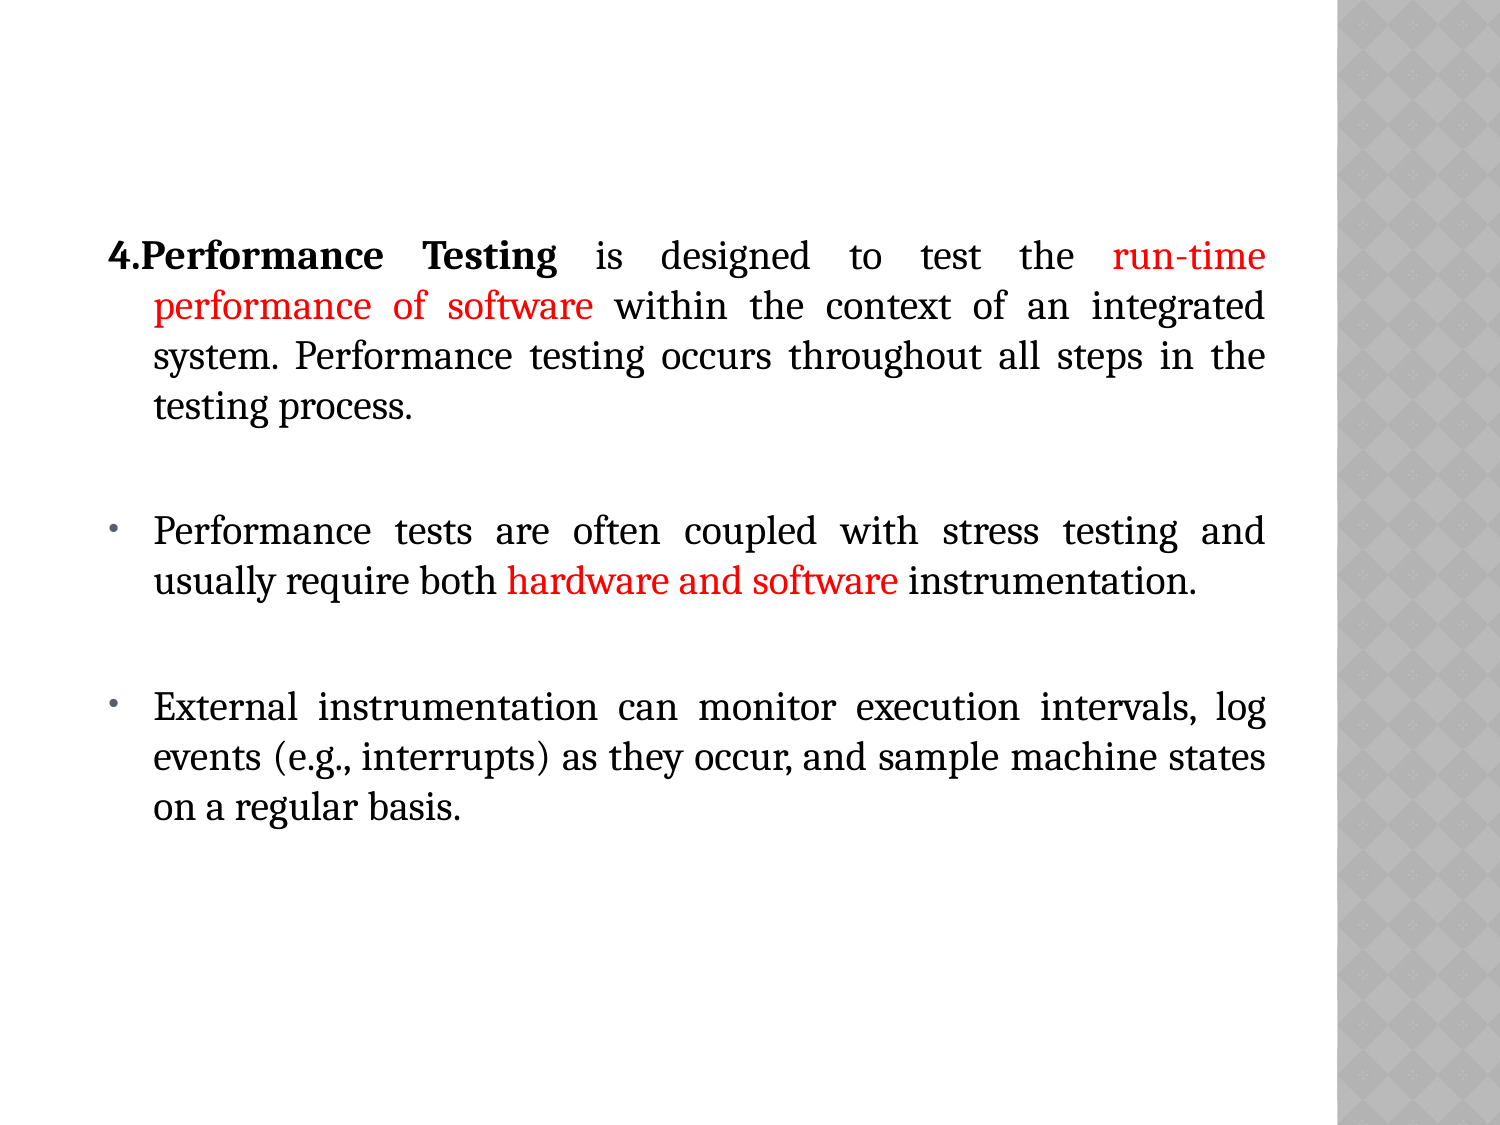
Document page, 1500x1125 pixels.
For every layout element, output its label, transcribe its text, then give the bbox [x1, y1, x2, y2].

list 4.Performance Testing is designed to test the run-time performance of software within the context of an integrated system. Performance testing occurs throughout all steps in the testing process. Performance tests are often coupled with stress testing and usually require both hardware and software instrumentation. External instrumentation can monitor execution intervals, log events (e.g., interrupts) as they occur, and sample machine states on a regular basis. [93, 220, 1281, 1016]
